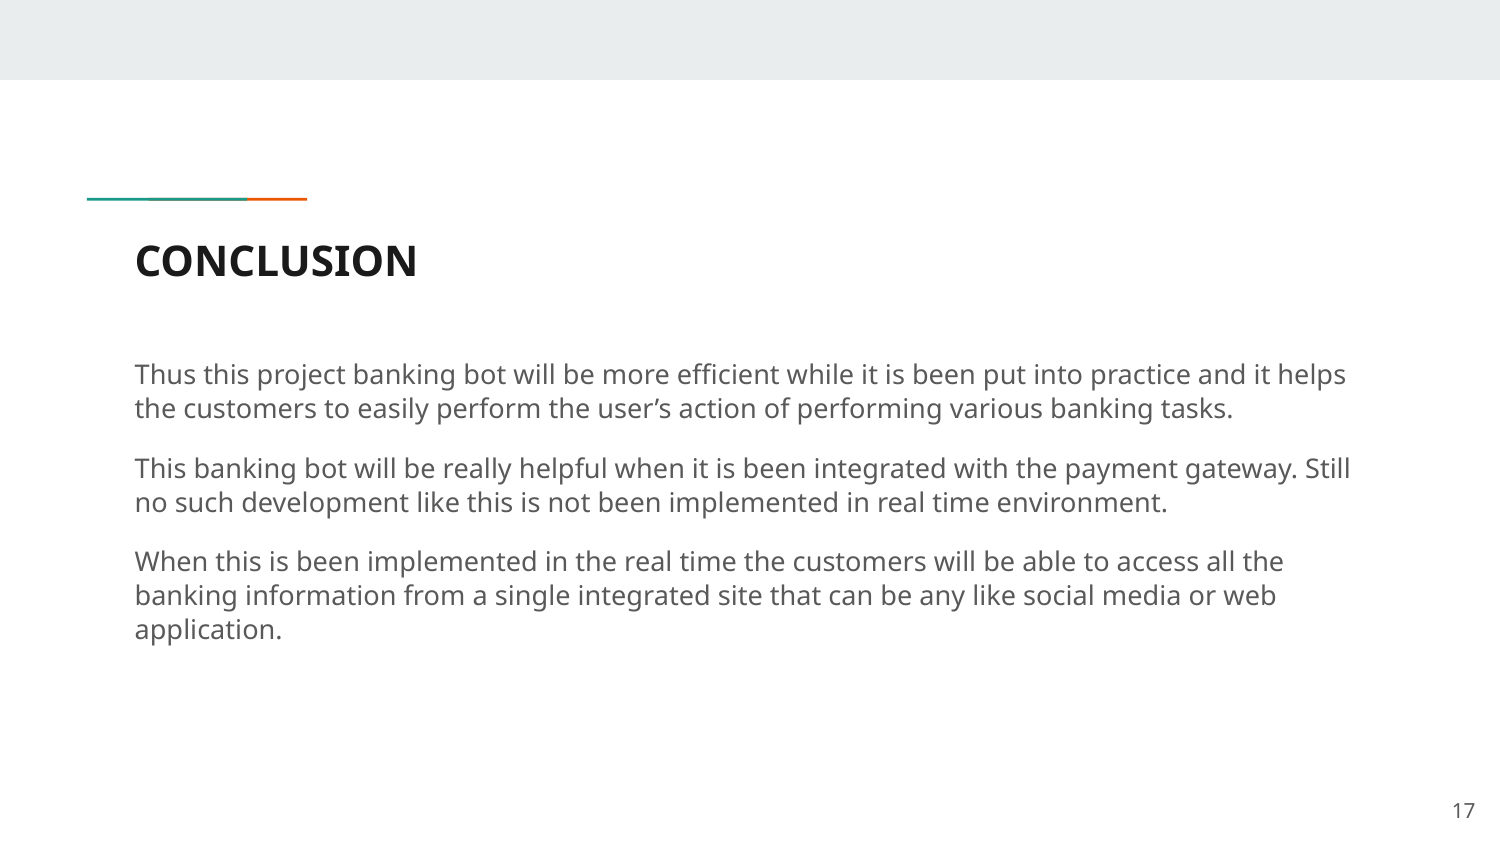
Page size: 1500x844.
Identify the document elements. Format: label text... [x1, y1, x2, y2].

title CONCLUSION [119, 216, 1381, 305]
list Thus this project banking bot will be more efficient while it is been put into practice and it helps the customers to easily perform the user’s action of performing various banking tasks. This banking bot will be really helpful when it is been integrated with the payment gateway. Still no such development like this is not been implemented in real time environment. When this is been implemented in the real time the customers will be able to access all the banking information from a single integrated site that can be any like social media or web application. [119, 341, 1381, 712]
slide_number ‹#› [1400, 779, 1491, 844]
